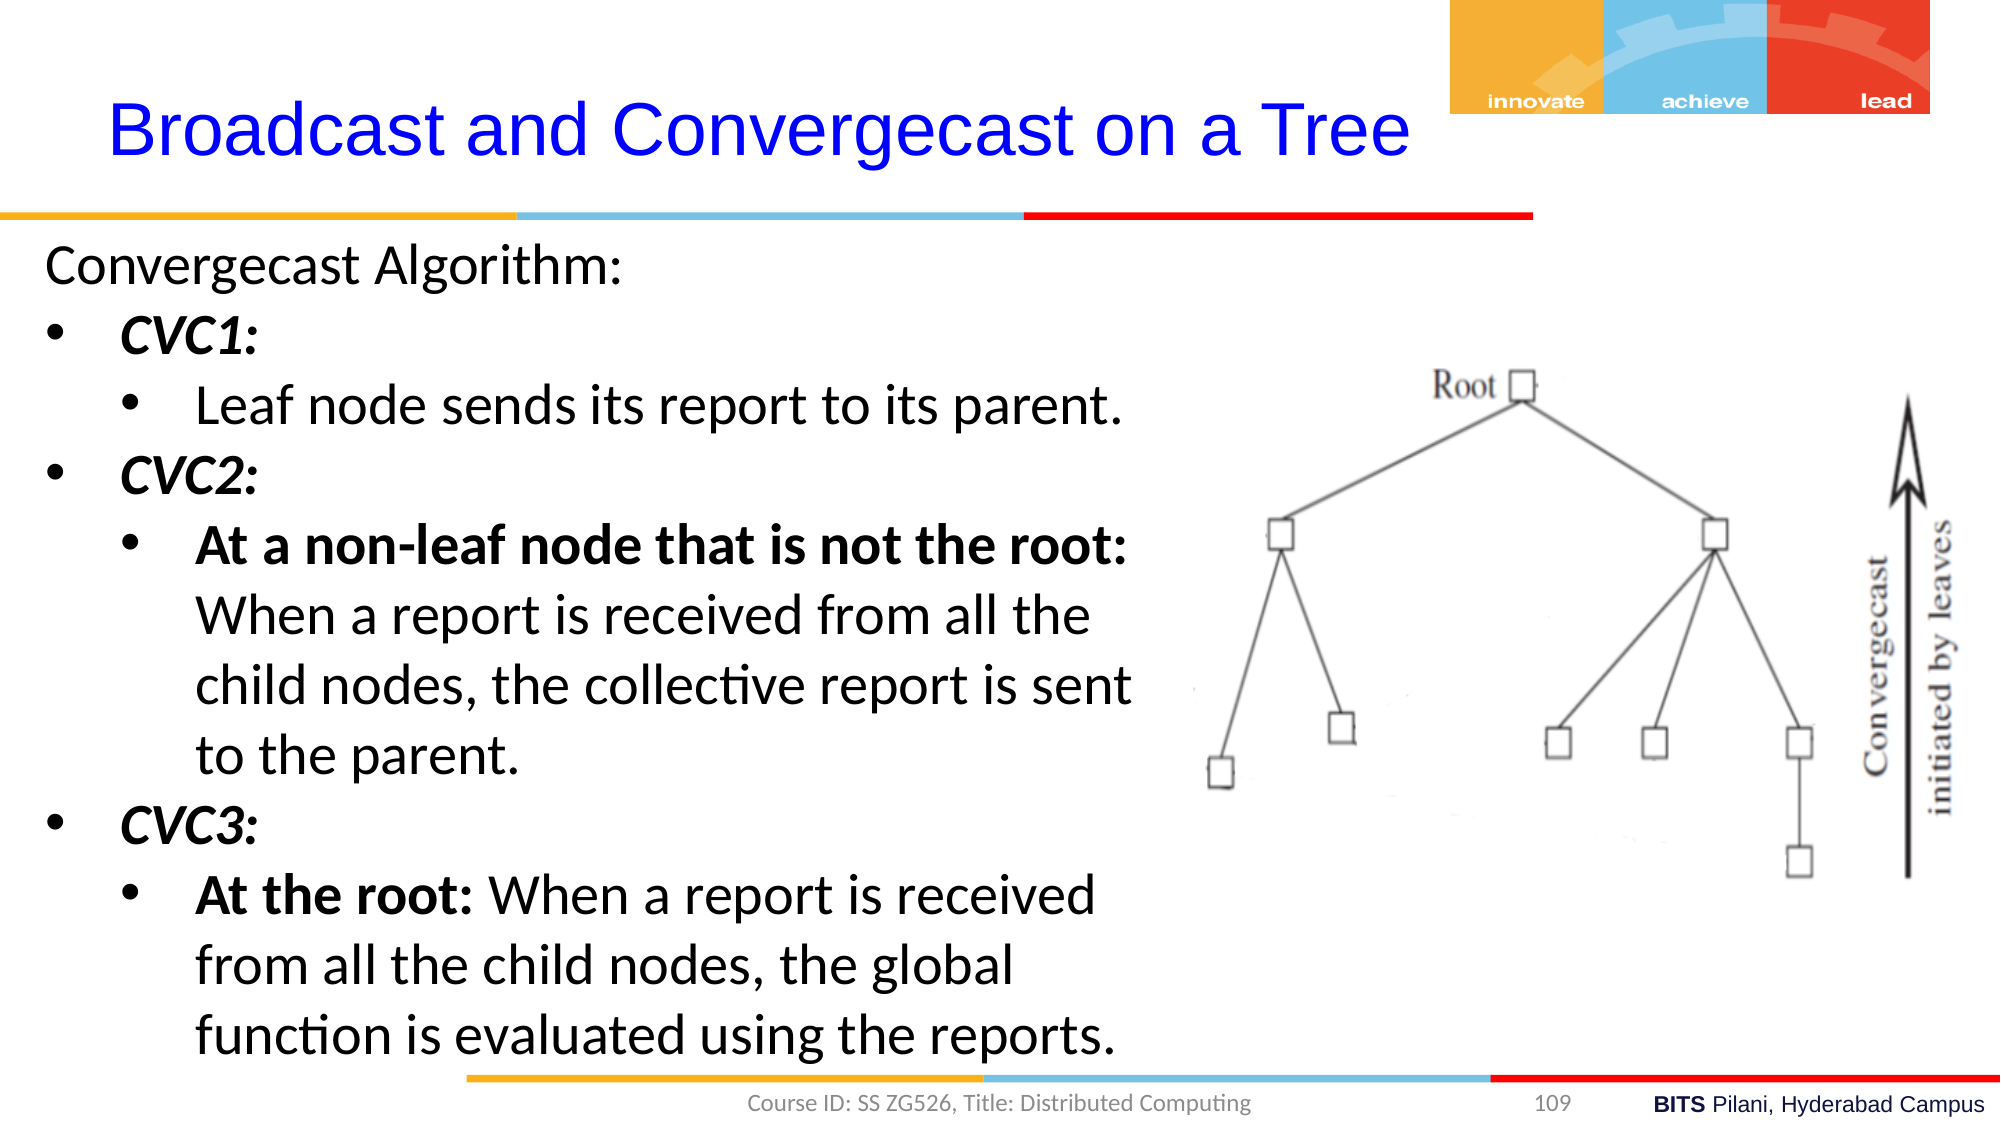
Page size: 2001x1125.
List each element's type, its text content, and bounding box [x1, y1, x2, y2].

list Broadcast and Convergecast on a Tree [68, 31, 1452, 220]
footer Course ID: SS ZG526, Title: Distributed Computing [662, 1071, 1338, 1125]
picture [1449, 0, 1930, 114]
slide_number 109 [1383, 1071, 1587, 1125]
picture [1174, 282, 2000, 903]
text_box Convergecast Algorithm: CVC1: Leaf node sends its report to its parent. CVC2: At a non-leaf node that is not the root: When a report is received from all the child nodes, the collective report is sent to the parent. CVC3: At the root: When a report is received from all the child nodes, the global function is evaluated using the reports. [0, 219, 1196, 1074]
